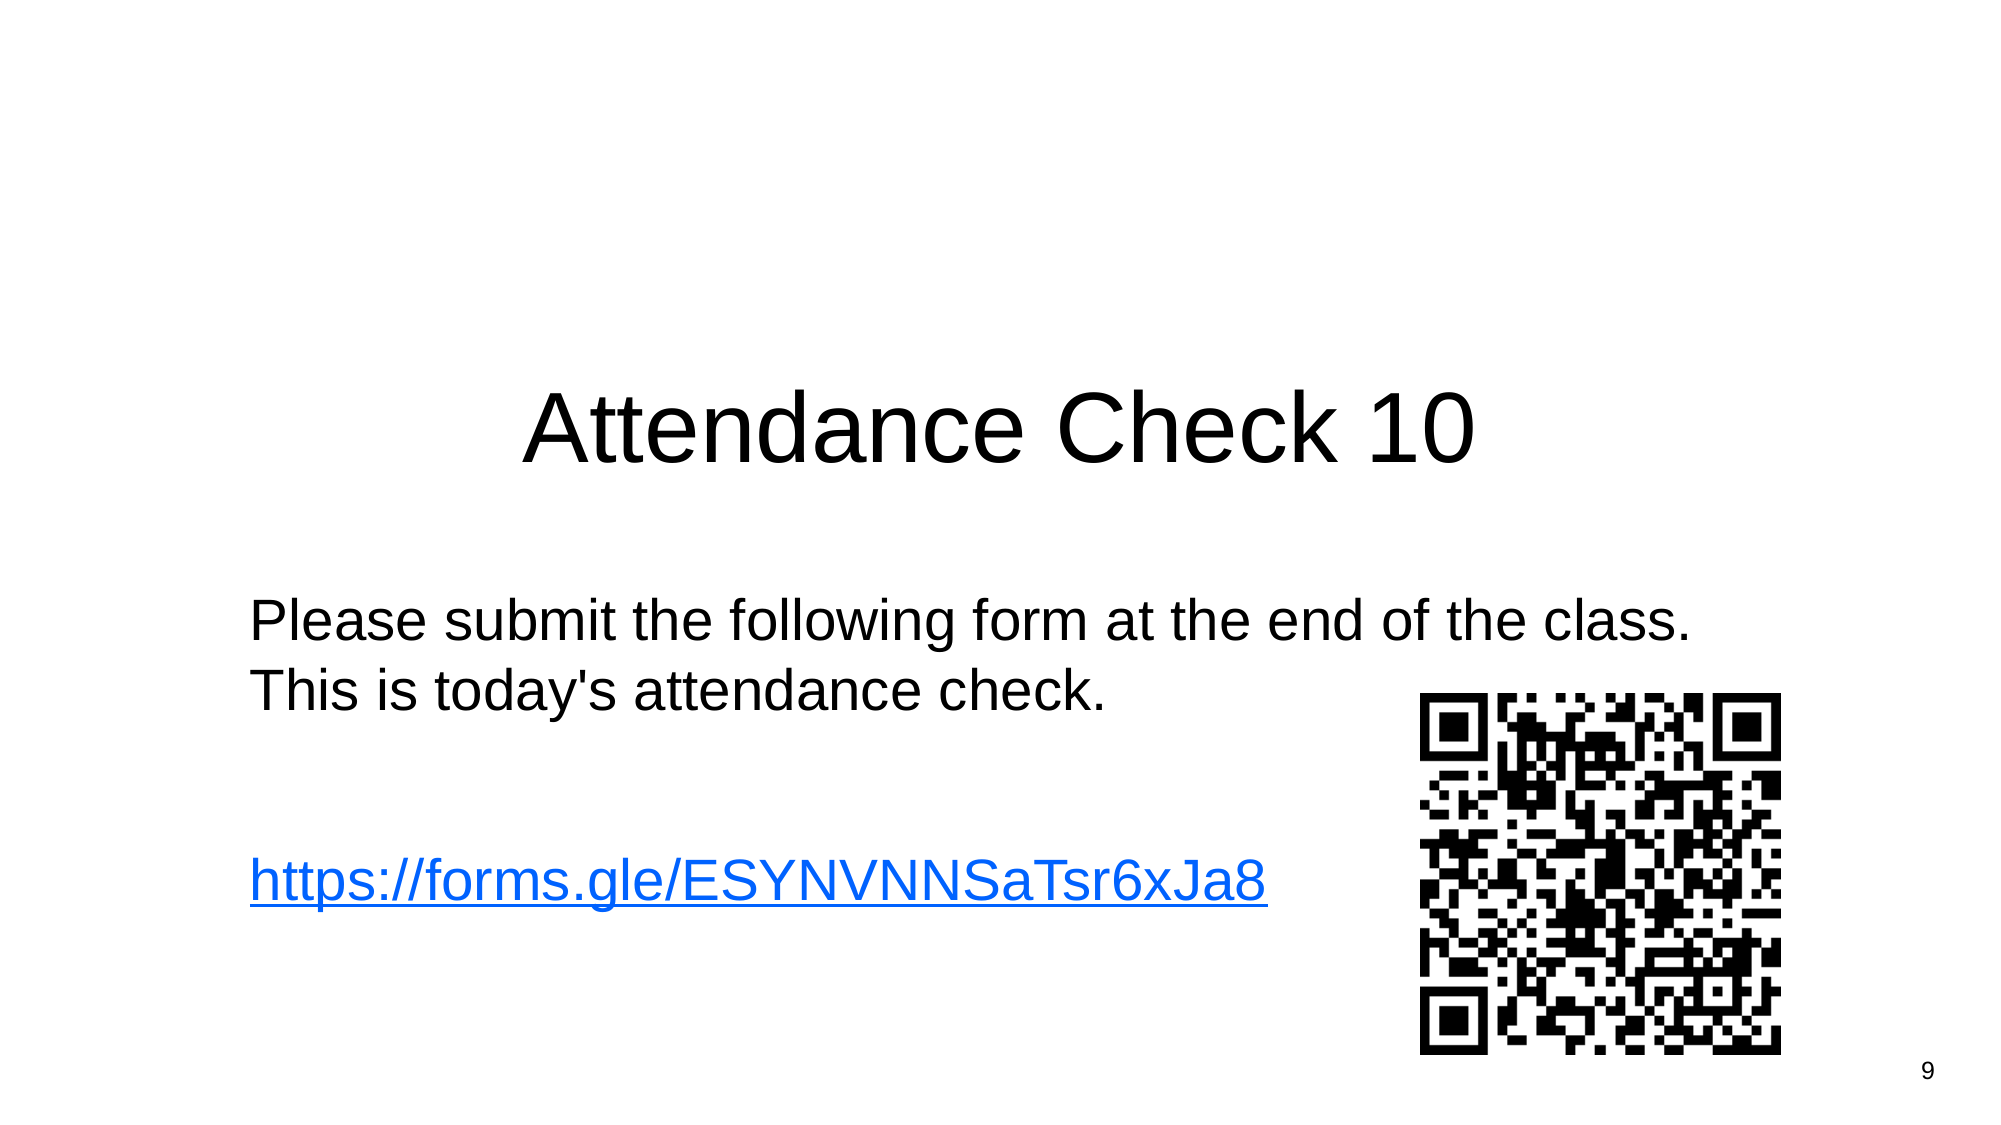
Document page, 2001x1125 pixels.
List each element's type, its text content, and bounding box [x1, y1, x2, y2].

slide_number 9 [1550, 1047, 1950, 1084]
picture [1419, 693, 1781, 1055]
title Attendance Check 10 [249, 155, 1750, 485]
subtitle Please submit the following form at the end of the class. This is today's attendance check. https://forms.gle/ESYNVNNSaTsr6xJa8 [249, 582, 1750, 1018]
